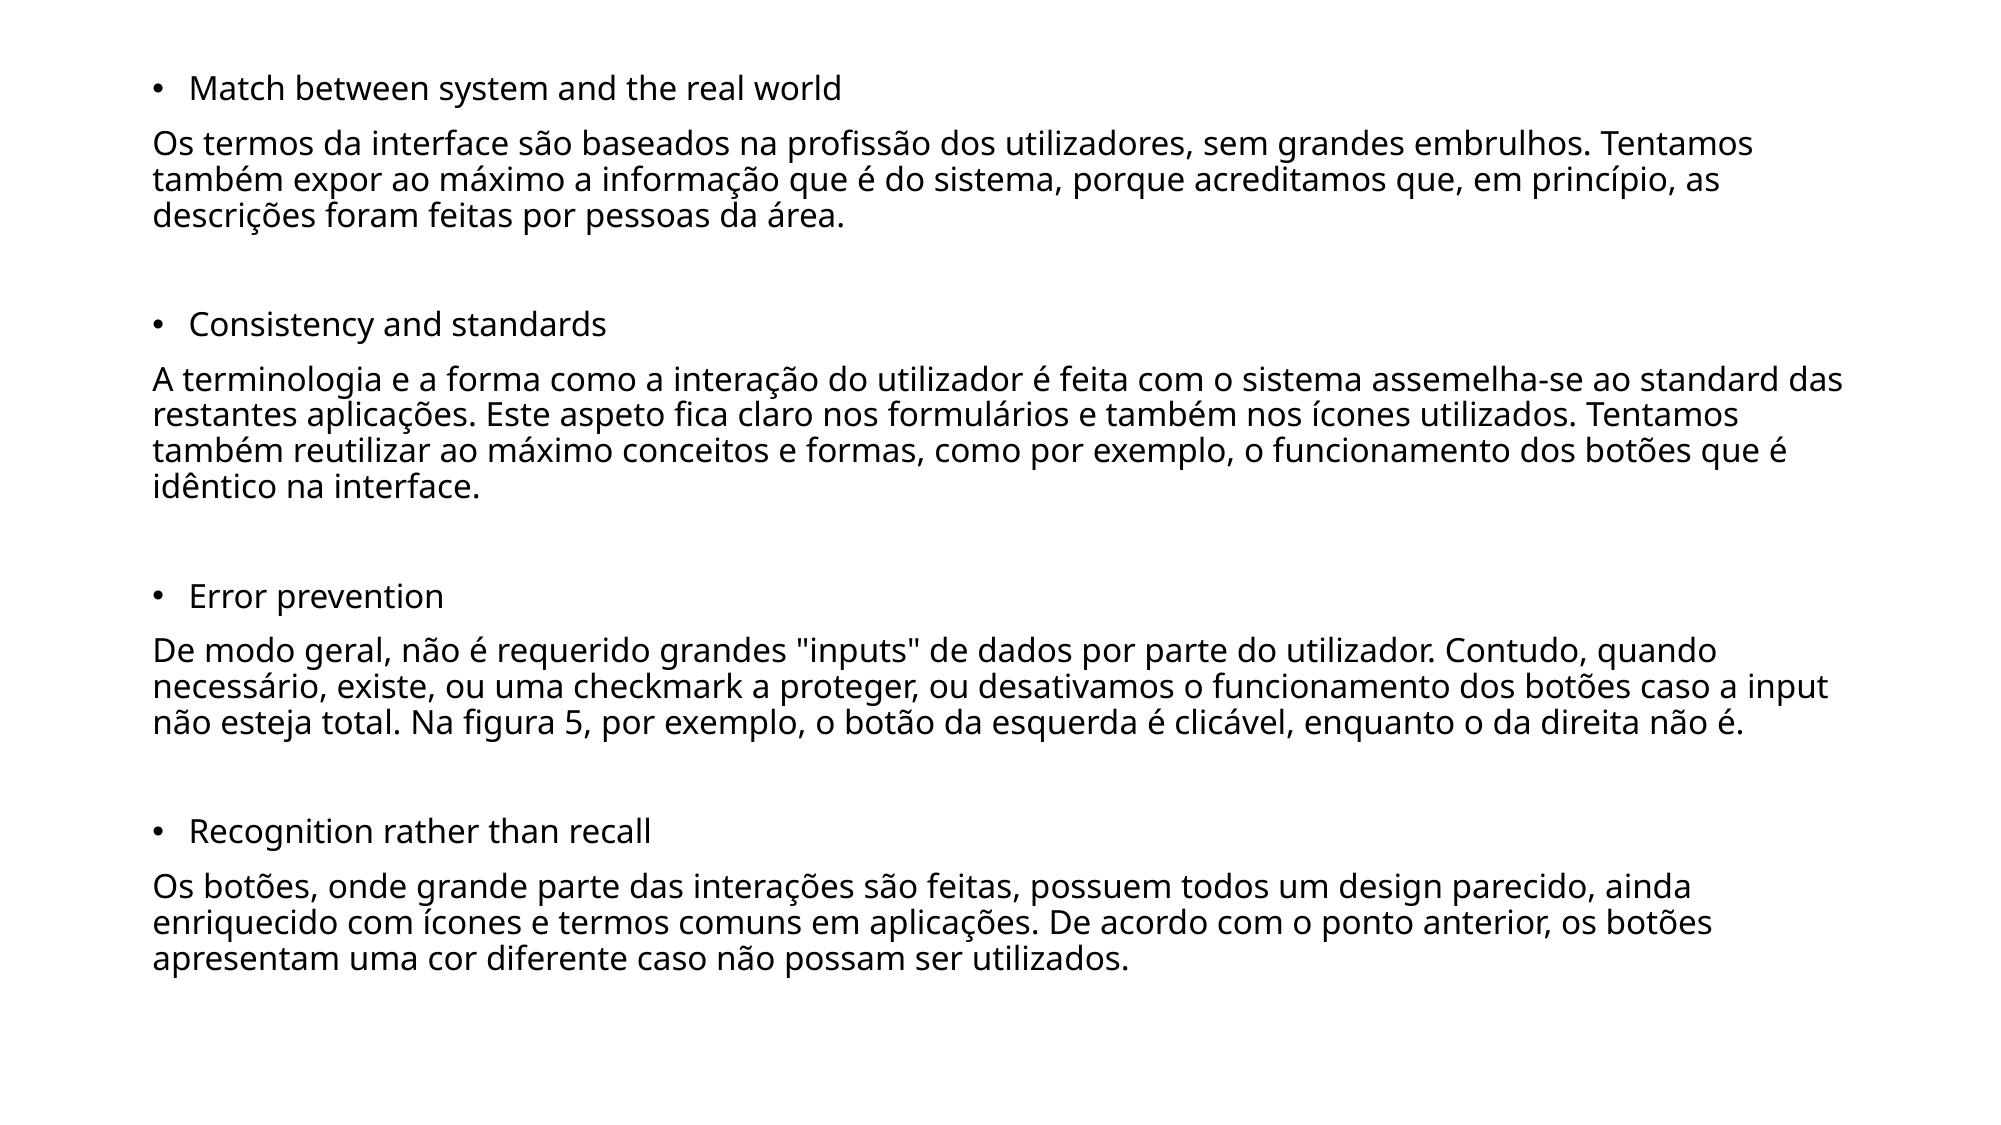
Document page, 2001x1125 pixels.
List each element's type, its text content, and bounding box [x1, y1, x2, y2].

list Match between system and the real world Os termos da interface são baseados na profissão dos utilizadores, sem grandes embrulhos. Tentamos também expor ao máximo a informação que é do sistema, porque acreditamos que, em princípio, as descrições foram feitas por pessoas da área. Consistency and standards A terminologia e a forma como a interação do utilizador é feita com o sistema assemelha-se ao standard das restantes aplicações. Este aspeto fica claro nos formulários e também nos ícones utilizados. Tentamos também reutilizar ao máximo conceitos e formas, como por exemplo, o funcionamento dos botões que é idêntico na interface. Error prevention De modo geral, não é requerido grandes "inputs" de dados por parte do utilizador. Contudo, quando necessário, existe, ou uma checkmark a proteger, ou desativamos o funcionamento dos botões caso a input não esteja total. Na figura 5, por exemplo, o botão da esquerda é clicável, enquanto o da direita não é. Recognition rather than recall Os botões, onde grande parte das interações são feitas, possuem todos um design parecido, ainda enriquecido com ícones e termos comuns em aplicações. De acordo com o ponto anterior, os botões apresentam uma cor diferente caso não possam ser utilizados. [137, 64, 1863, 1014]
